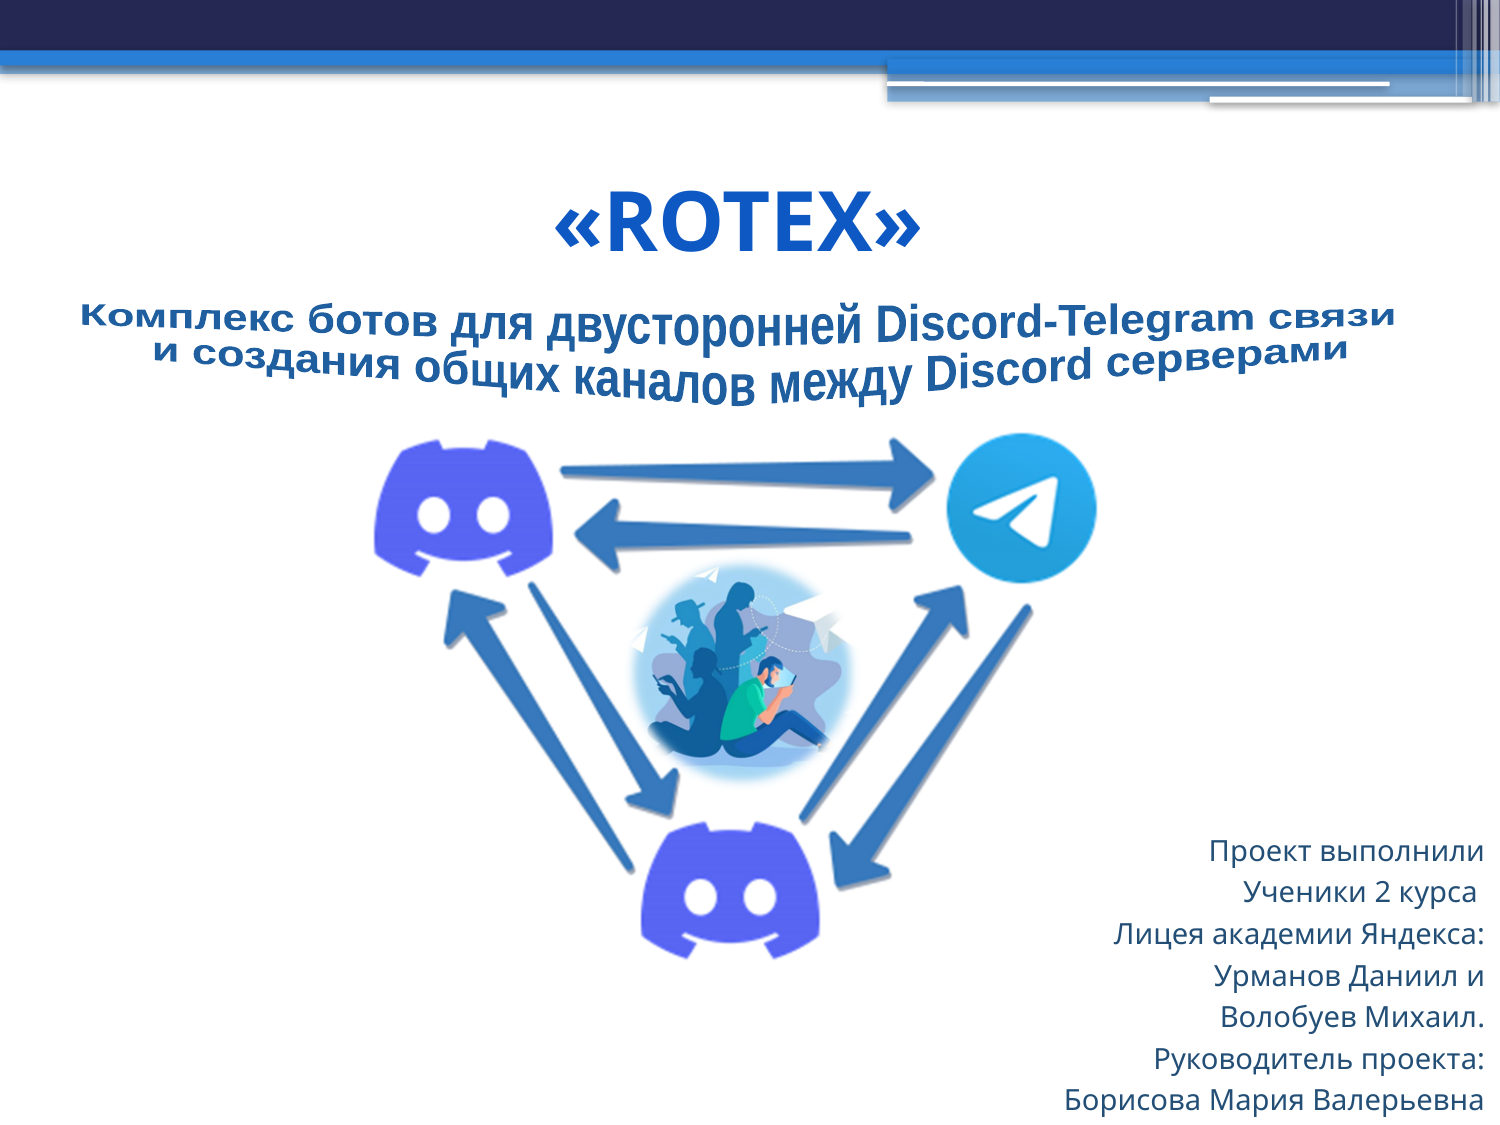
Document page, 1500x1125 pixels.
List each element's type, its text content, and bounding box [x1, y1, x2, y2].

text_box «Rotex» [301, 160, 1176, 276]
picture [364, 422, 1113, 990]
text_box Проект выполнили Ученики 2 курса Лицея академии Яндекса: Урманов Даниил и Волобуев Михаил. Руководитель проекта: Борисова Мария Валерьевна [1027, 824, 1500, 1124]
